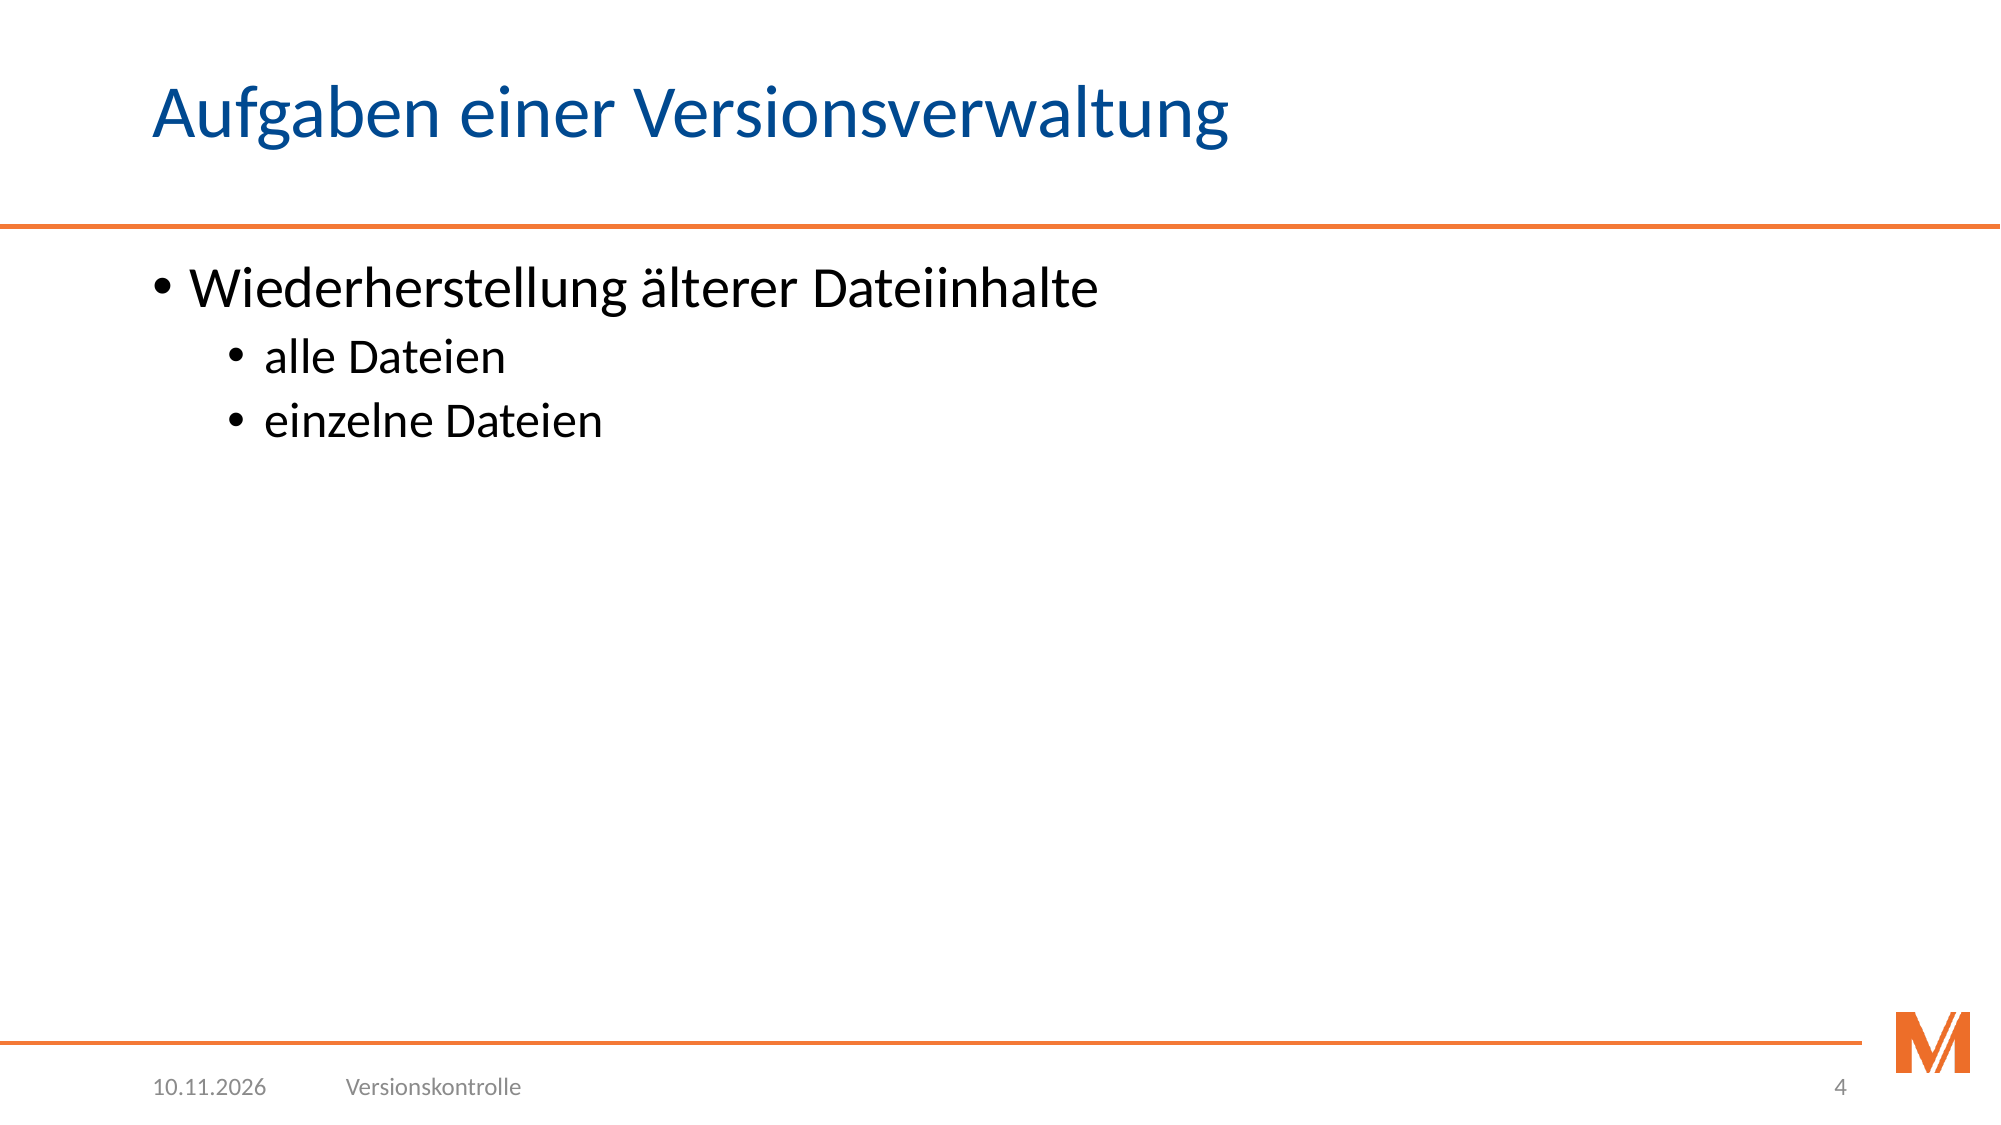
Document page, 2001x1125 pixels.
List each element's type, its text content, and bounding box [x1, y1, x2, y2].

slide_number 4 [1743, 1055, 1863, 1116]
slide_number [137, 1055, 313, 1116]
footer Versionskontrolle [330, 1055, 1721, 1116]
list Wiederherstellung älterer Dateiinhalte alle Dateien einzelne Dateien [137, 249, 1863, 1012]
picture [1896, 1012, 1970, 1073]
title Aufgaben einer Versionsverwaltung [137, 24, 1863, 203]
